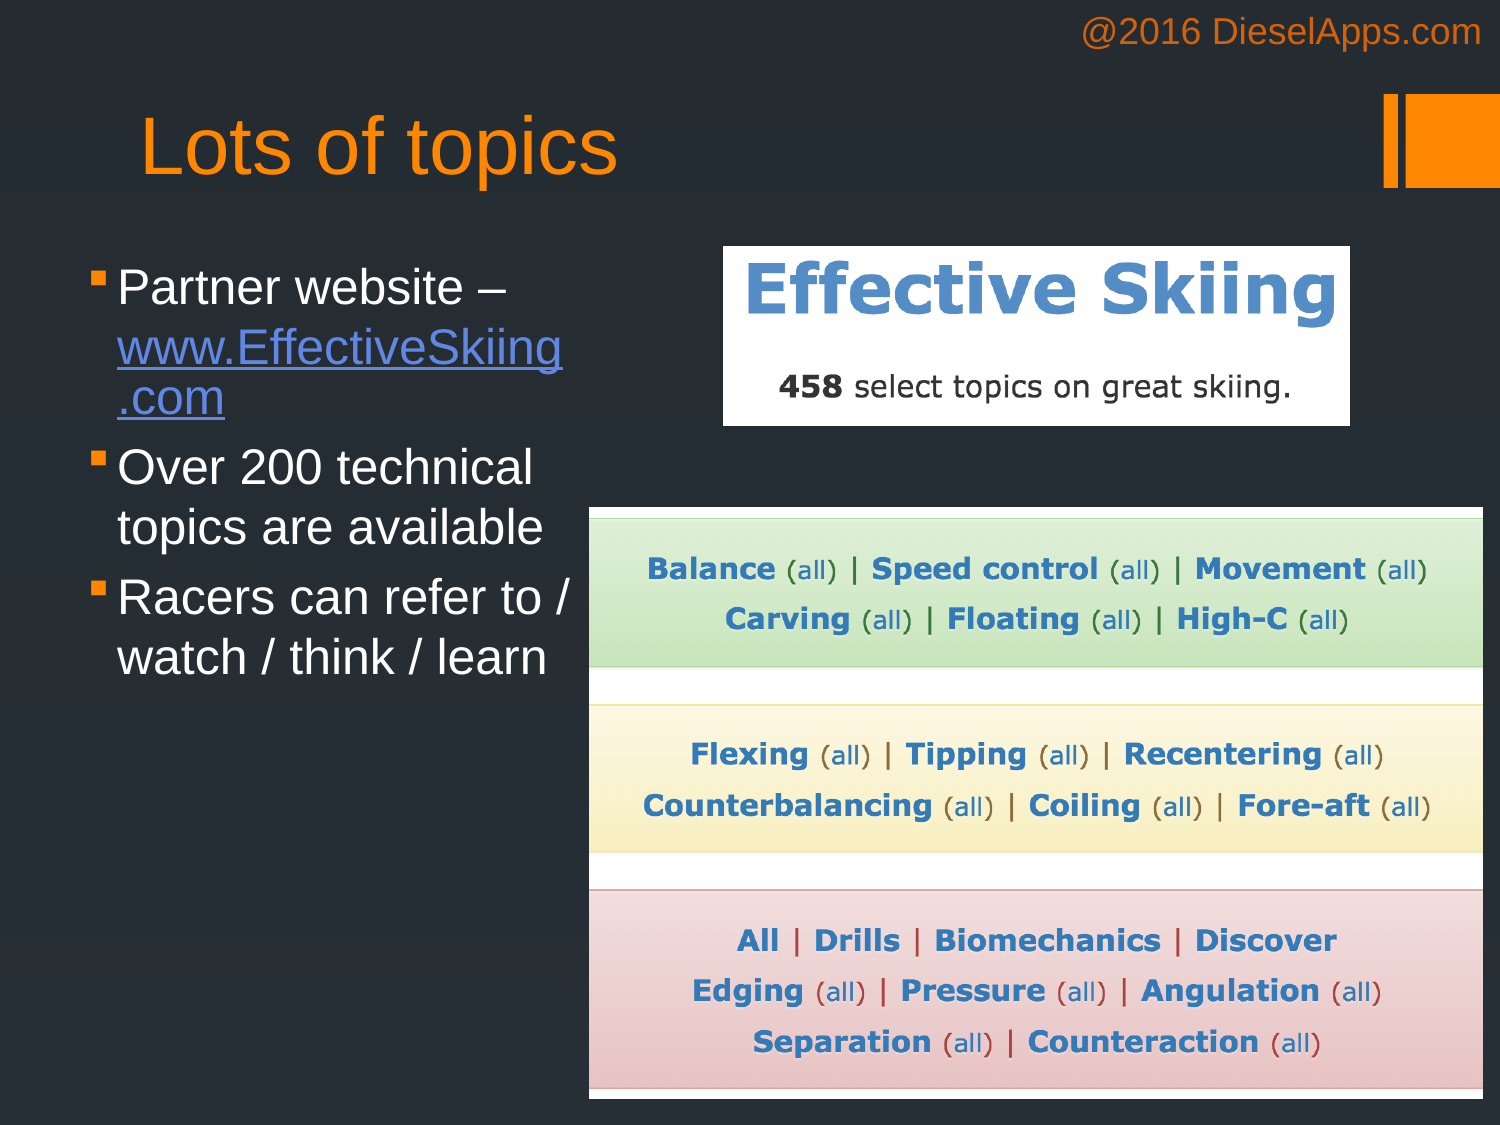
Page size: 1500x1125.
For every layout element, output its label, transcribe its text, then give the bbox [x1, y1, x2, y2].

picture [723, 246, 1350, 427]
list Partner website – www.EffectiveSkiing.com Over 200 technical topics are available Racers can refer to / watch / think / learn [64, 246, 590, 984]
text_box Lots of topics [124, 84, 1325, 199]
picture [589, 507, 1483, 1099]
